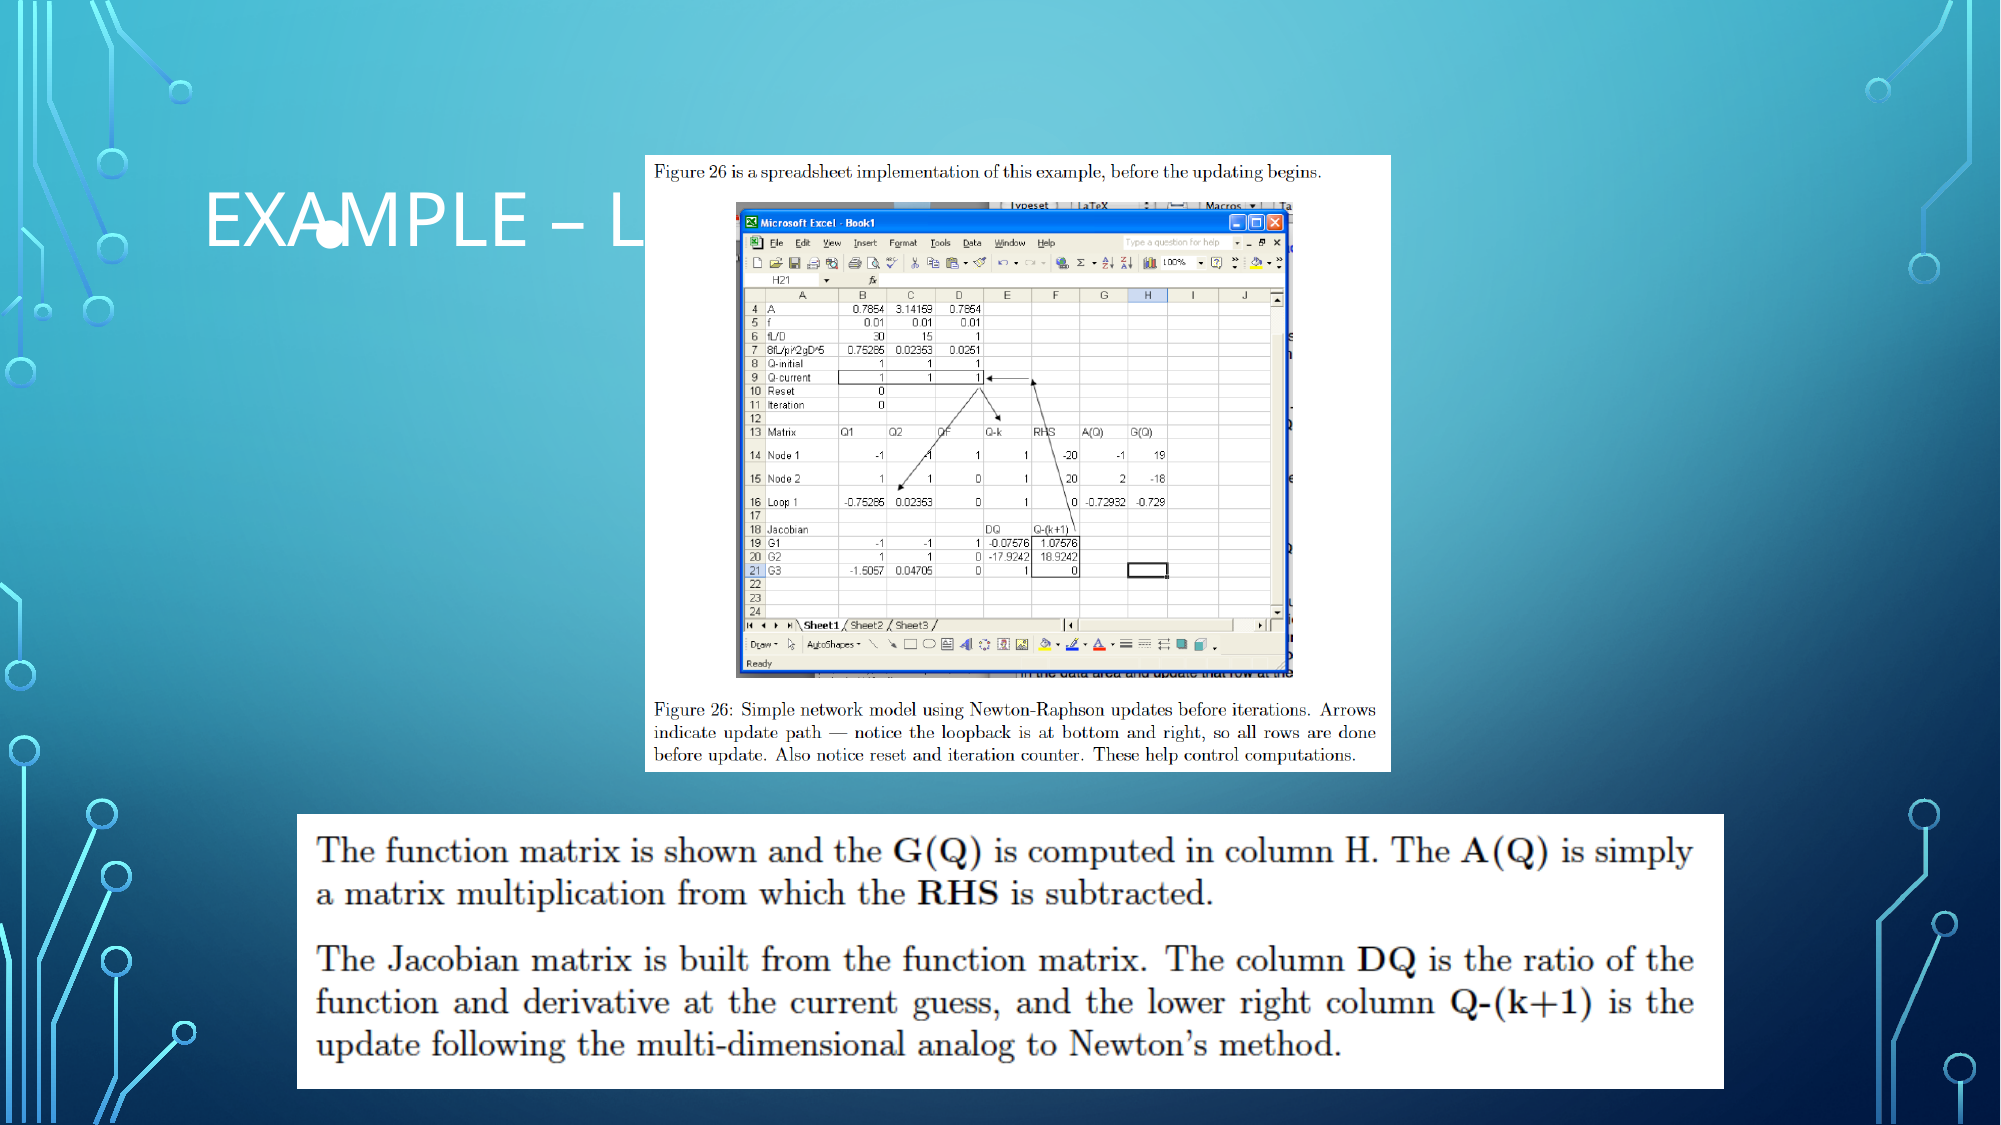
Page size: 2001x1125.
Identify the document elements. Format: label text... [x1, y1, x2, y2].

picture [644, 155, 1391, 772]
picture [296, 814, 1724, 1090]
list [297, 156, 1091, 814]
title Example – looped system [187, 101, 1813, 344]
